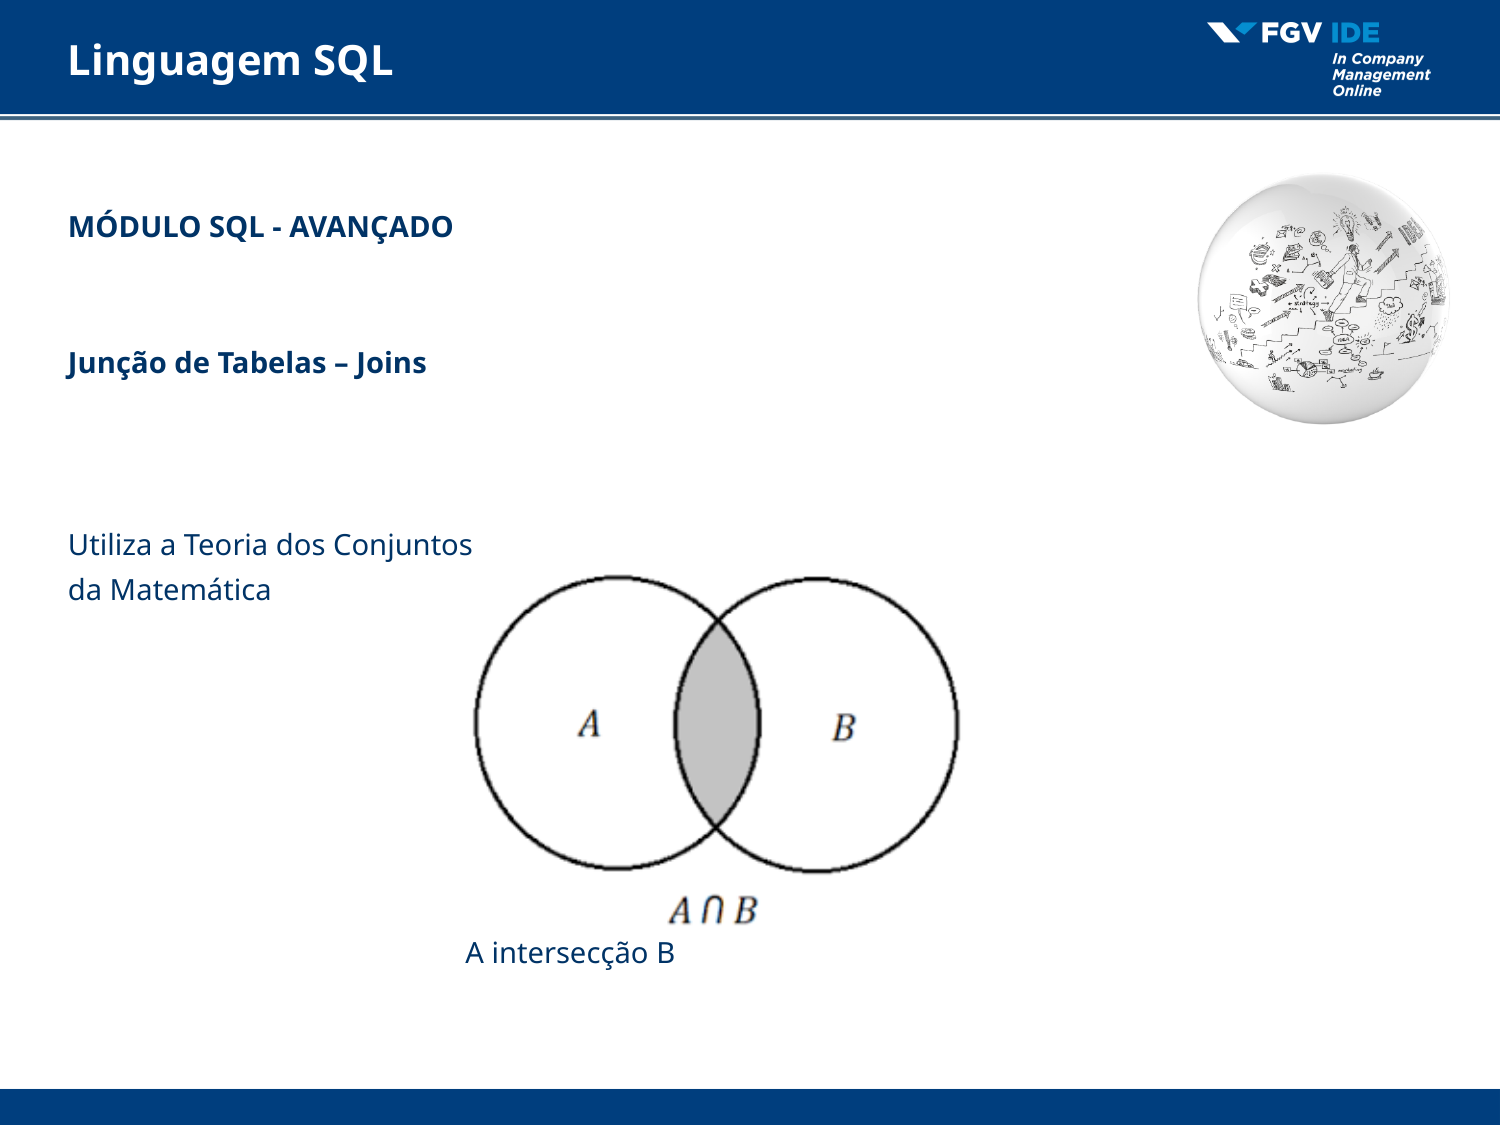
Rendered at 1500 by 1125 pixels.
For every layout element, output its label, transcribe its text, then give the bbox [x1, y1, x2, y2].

title Linguagem SQL [53, 26, 880, 95]
picture [0, 0, 1500, 1125]
list MÓDULO SQL - AVANÇADO Junção de Tabelas – Joins Utiliza a Teoria dos Conjuntos da Matemática A intersecção B [53, 150, 1447, 1061]
